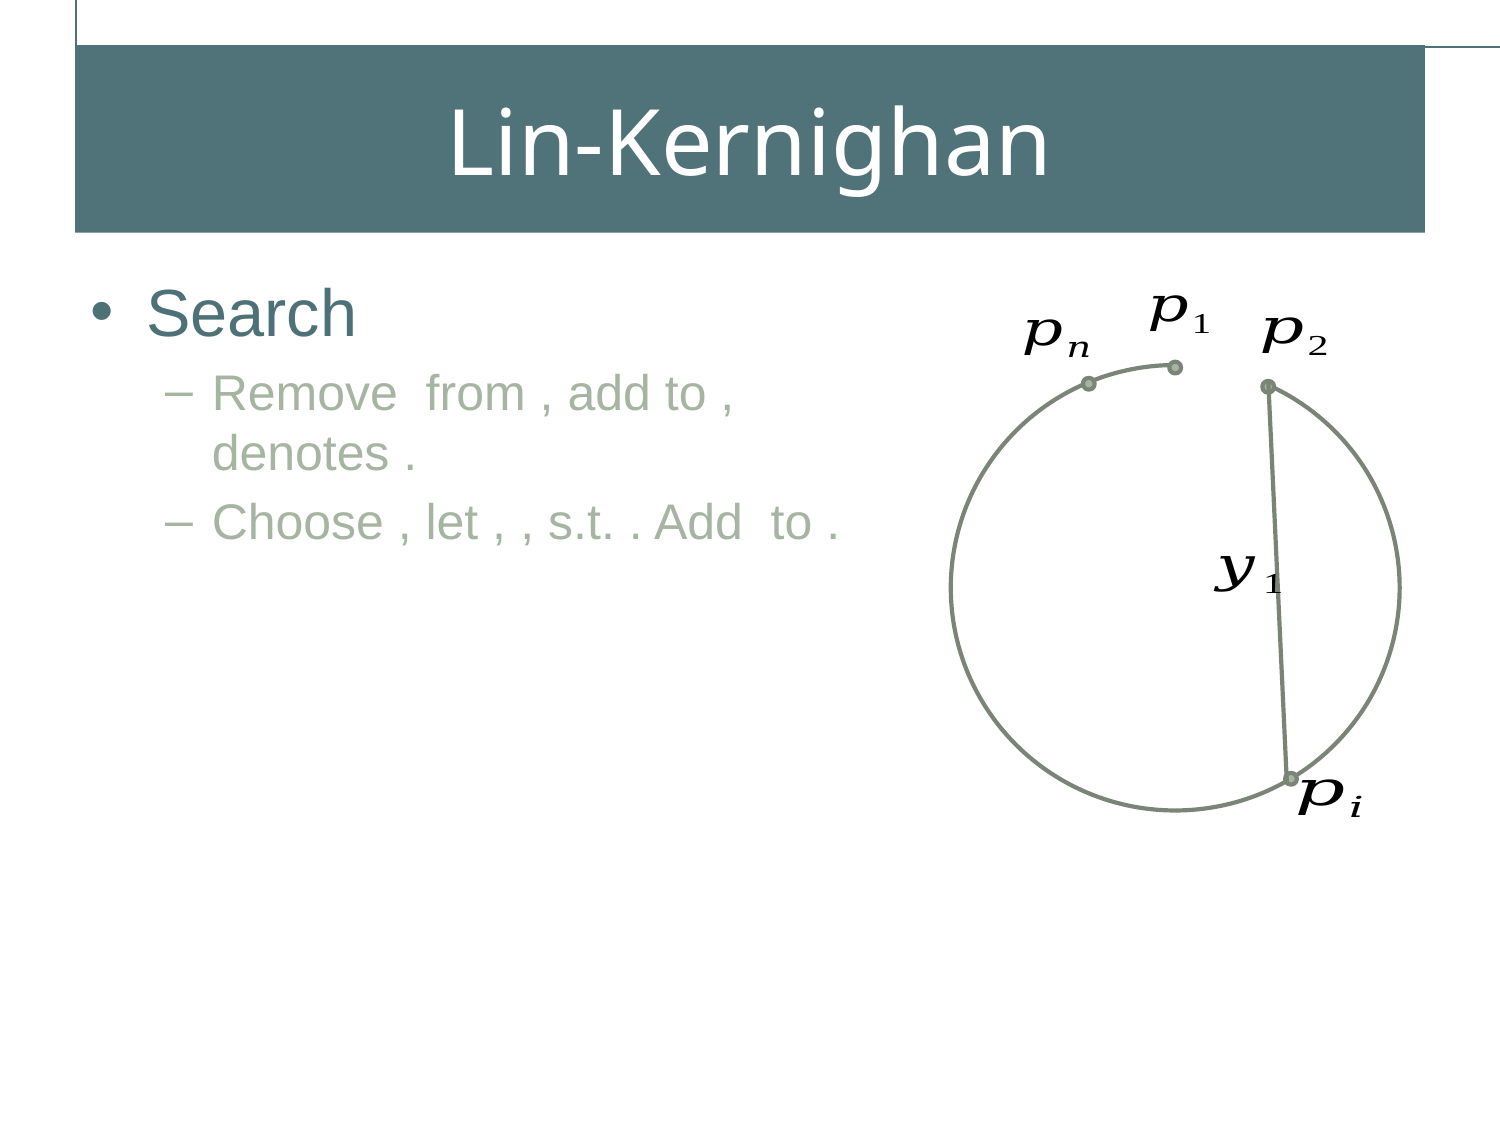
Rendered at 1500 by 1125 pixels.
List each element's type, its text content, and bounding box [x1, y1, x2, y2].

text_box [1292, 395, 1402, 777]
text_box [1167, 359, 1184, 376]
text_box [1080, 375, 1097, 392]
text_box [1268, 380, 1288, 784]
text_box [1292, 770, 1299, 787]
text_box [948, 363, 1269, 813]
text_box [1260, 378, 1270, 392]
title Lin-Kernighan [75, 45, 1425, 233]
